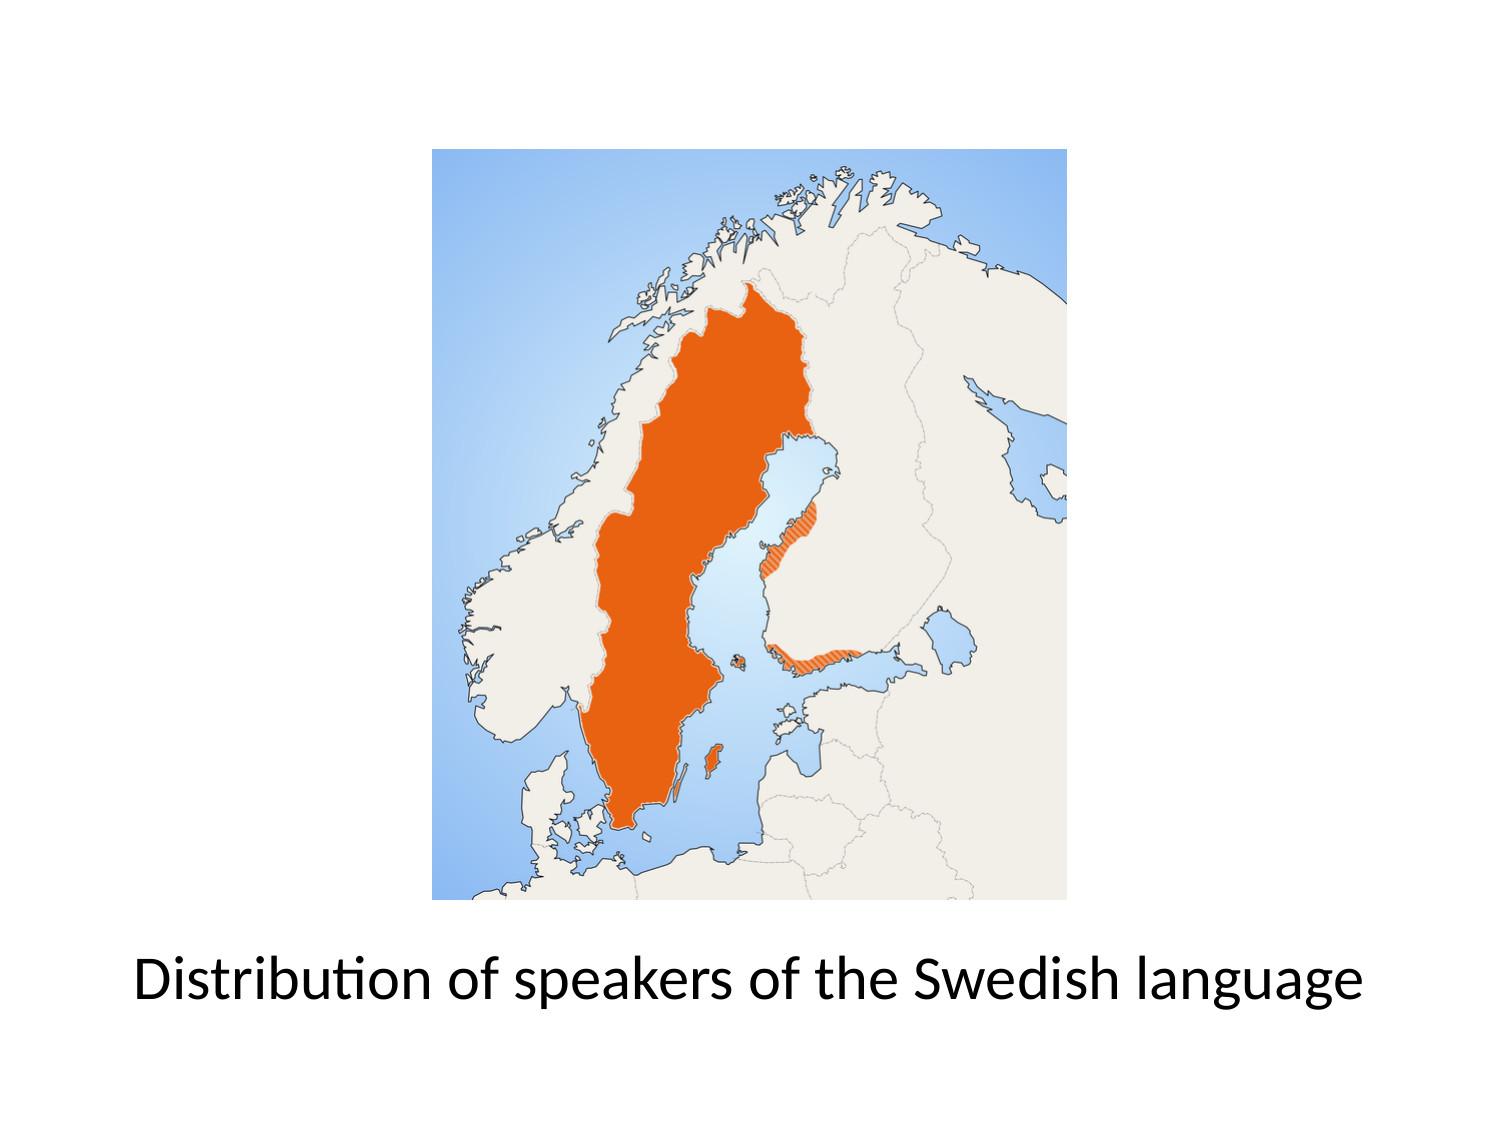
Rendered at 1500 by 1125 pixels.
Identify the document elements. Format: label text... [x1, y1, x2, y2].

text_box Distribution of speakers of the Swedish language [119, 930, 1381, 1020]
picture [432, 149, 1068, 901]
